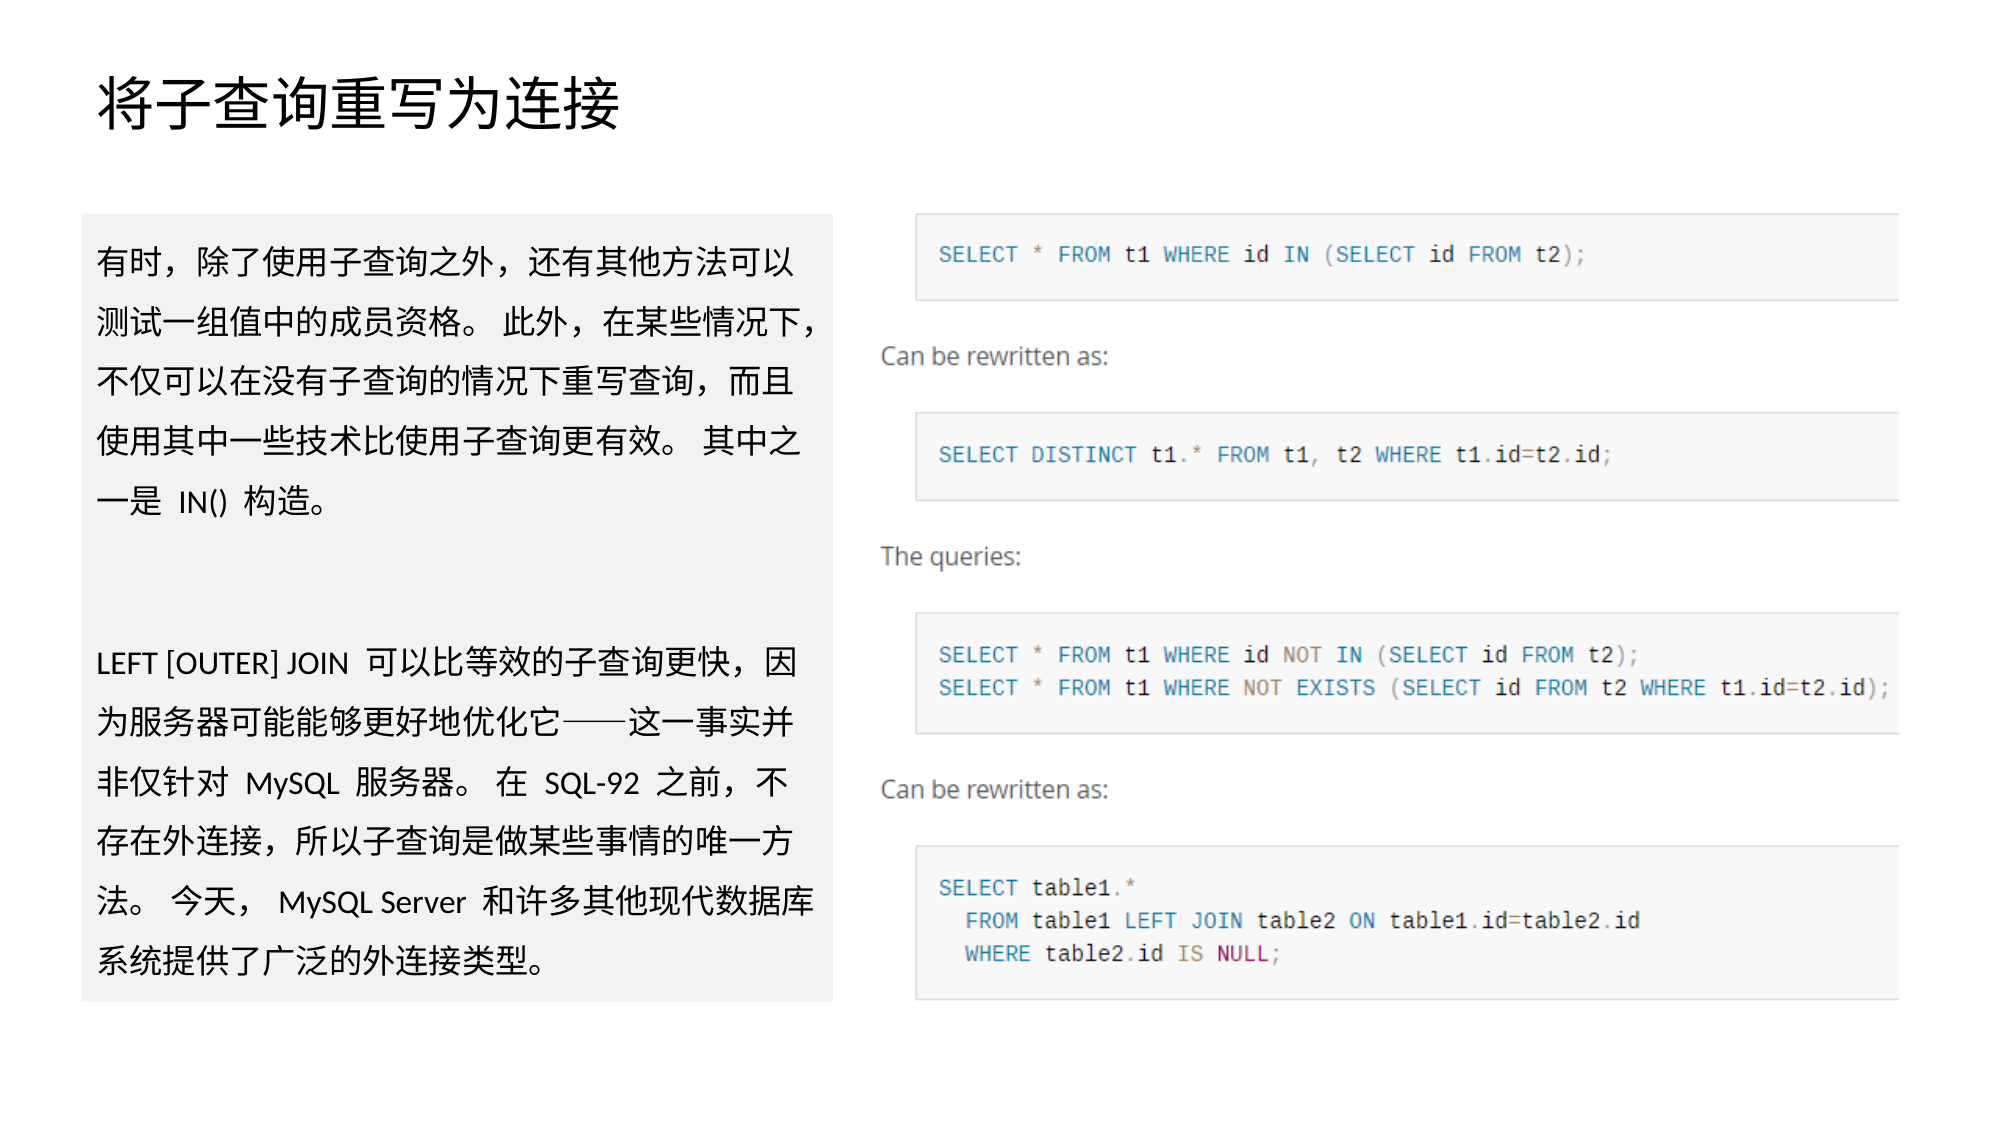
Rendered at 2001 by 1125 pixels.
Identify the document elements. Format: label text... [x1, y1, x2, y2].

picture [871, 209, 1899, 1002]
list 有时，除了使用子查询之外，还有其他方法可以测试一组值中的成员资格。 此外，在某些情况下，不仅可以在没有子查询的情况下重写查询，而且使用其中一些技术比使用子查询更有效。 其中之一是 IN() 构造。 LEFT [OUTER] JOIN 可以比等效的子查询更快，因为服务器可能能够更好地优化它——这一事实并非仅针对 MySQL 服务器。 在 SQL-92 之前，不存在外连接，所以子查询是做某些事情的唯一方法。 今天，MySQL Server 和许多其他现代数据库系统提供了广泛的外连接类型。 [81, 213, 833, 1002]
title 将子查询重写为连接 [81, 59, 1899, 155]
